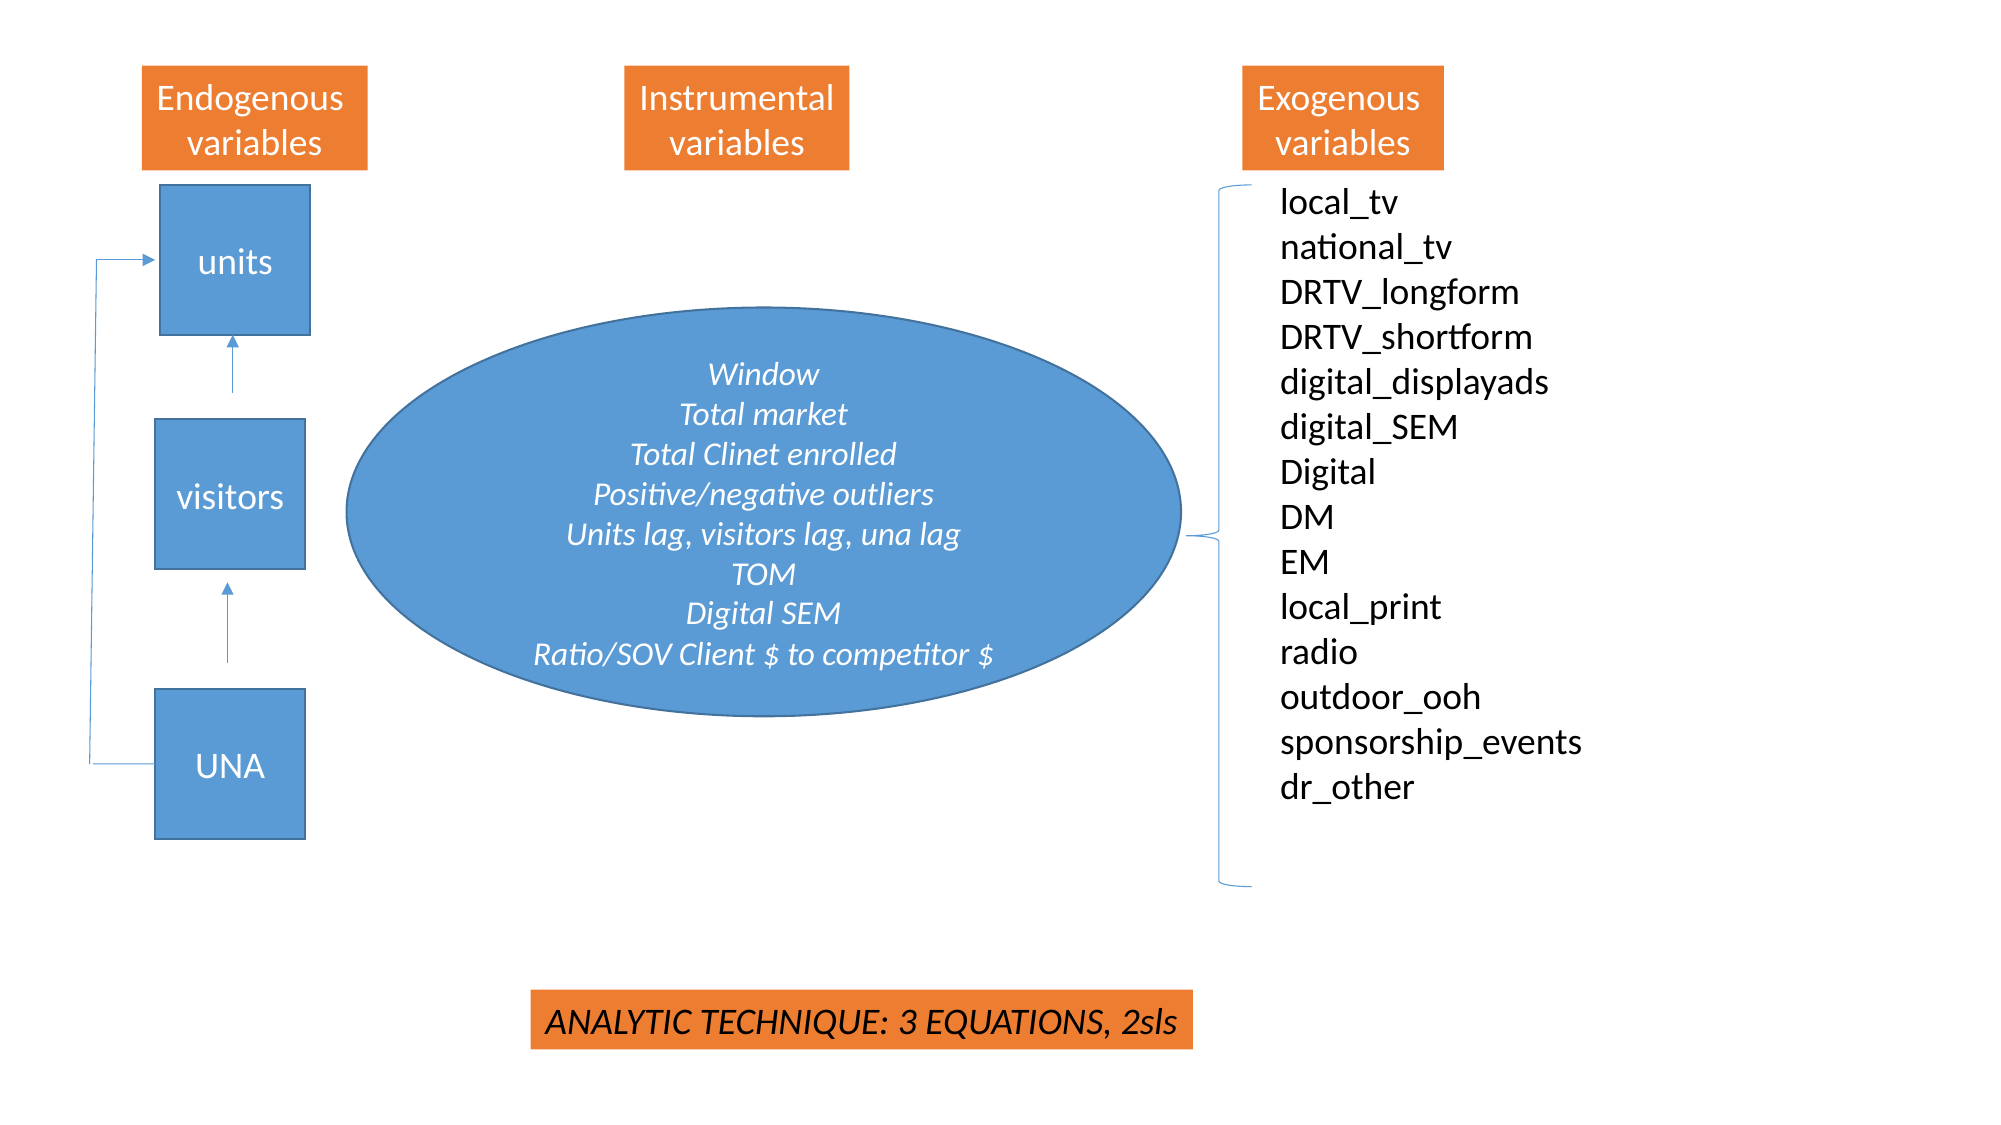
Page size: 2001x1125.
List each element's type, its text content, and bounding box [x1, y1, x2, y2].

text_box visitors [154, 418, 306, 570]
text_box UNA [154, 688, 306, 840]
text_box units [159, 184, 311, 336]
text_box Instrumental variables [624, 65, 850, 171]
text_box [89, 259, 97, 764]
text_box local_tv national_tv DRTV_longform DRTV_shortform digital_displayads digital_SEM Digital DM EM local_print radio outdoor_ooh sponsorship_events dr_other [1265, 169, 1607, 815]
text_box Endogenous variables [141, 65, 368, 171]
text_box ANALYTIC TECHNIQUE: 3 EQUATIONS, 2sls [530, 989, 1193, 1050]
text_box [1186, 184, 1252, 888]
text_box Window Total market Total Clinet enrolled Positive/negative outliers Units lag, visitors lag, una lag TOM Digital SEM Ratio/SOV Client $ to competitor $ [345, 306, 1183, 718]
text_box Exogenous variables [1242, 65, 1444, 171]
